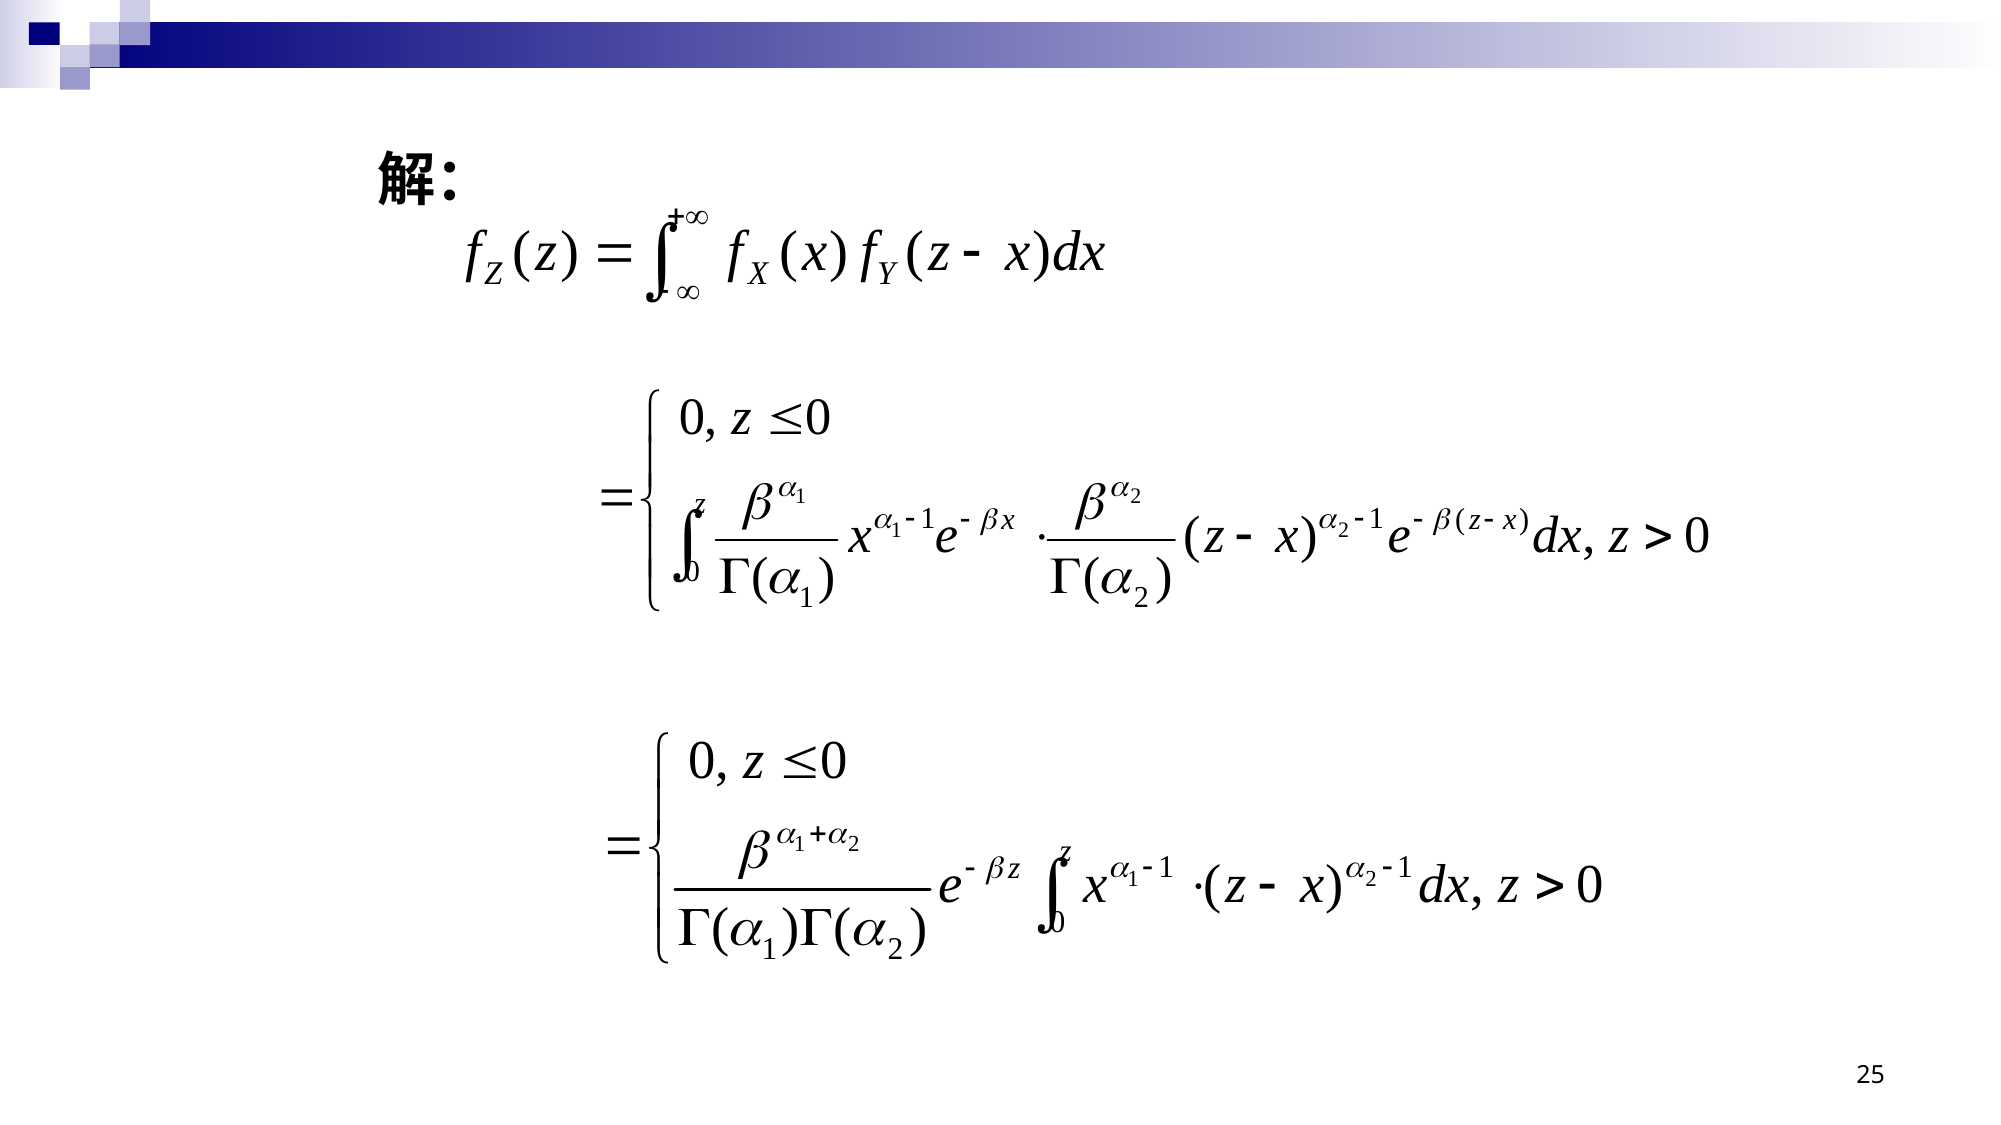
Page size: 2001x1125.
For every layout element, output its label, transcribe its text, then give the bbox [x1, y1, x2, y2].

slide_number 25 [1433, 1025, 1900, 1100]
text_box 解： [363, 134, 510, 219]
picture [594, 720, 1612, 977]
picture [445, 188, 1118, 313]
picture [588, 377, 1722, 624]
